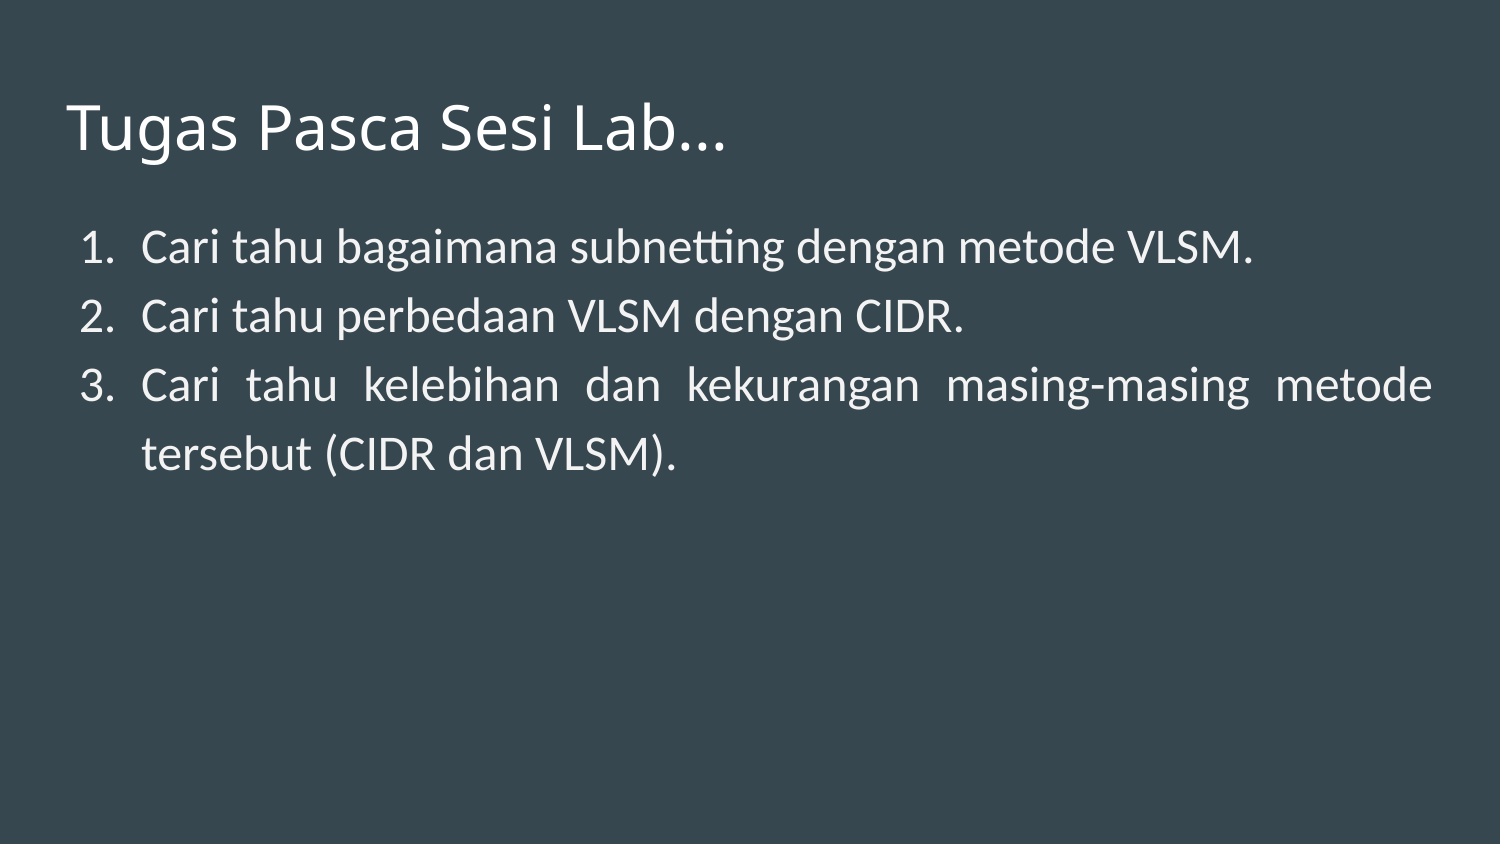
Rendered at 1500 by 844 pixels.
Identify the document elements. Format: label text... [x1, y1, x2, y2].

title Tugas Pasca Sesi Lab... [51, 72, 1449, 167]
list Cari tahu bagaimana subnetting dengan metode VLSM. Cari tahu perbedaan VLSM dengan CIDR. Cari tahu kelebihan dan kekurangan masing-masing metode tersebut (CIDR dan VLSM). [51, 189, 1449, 750]
